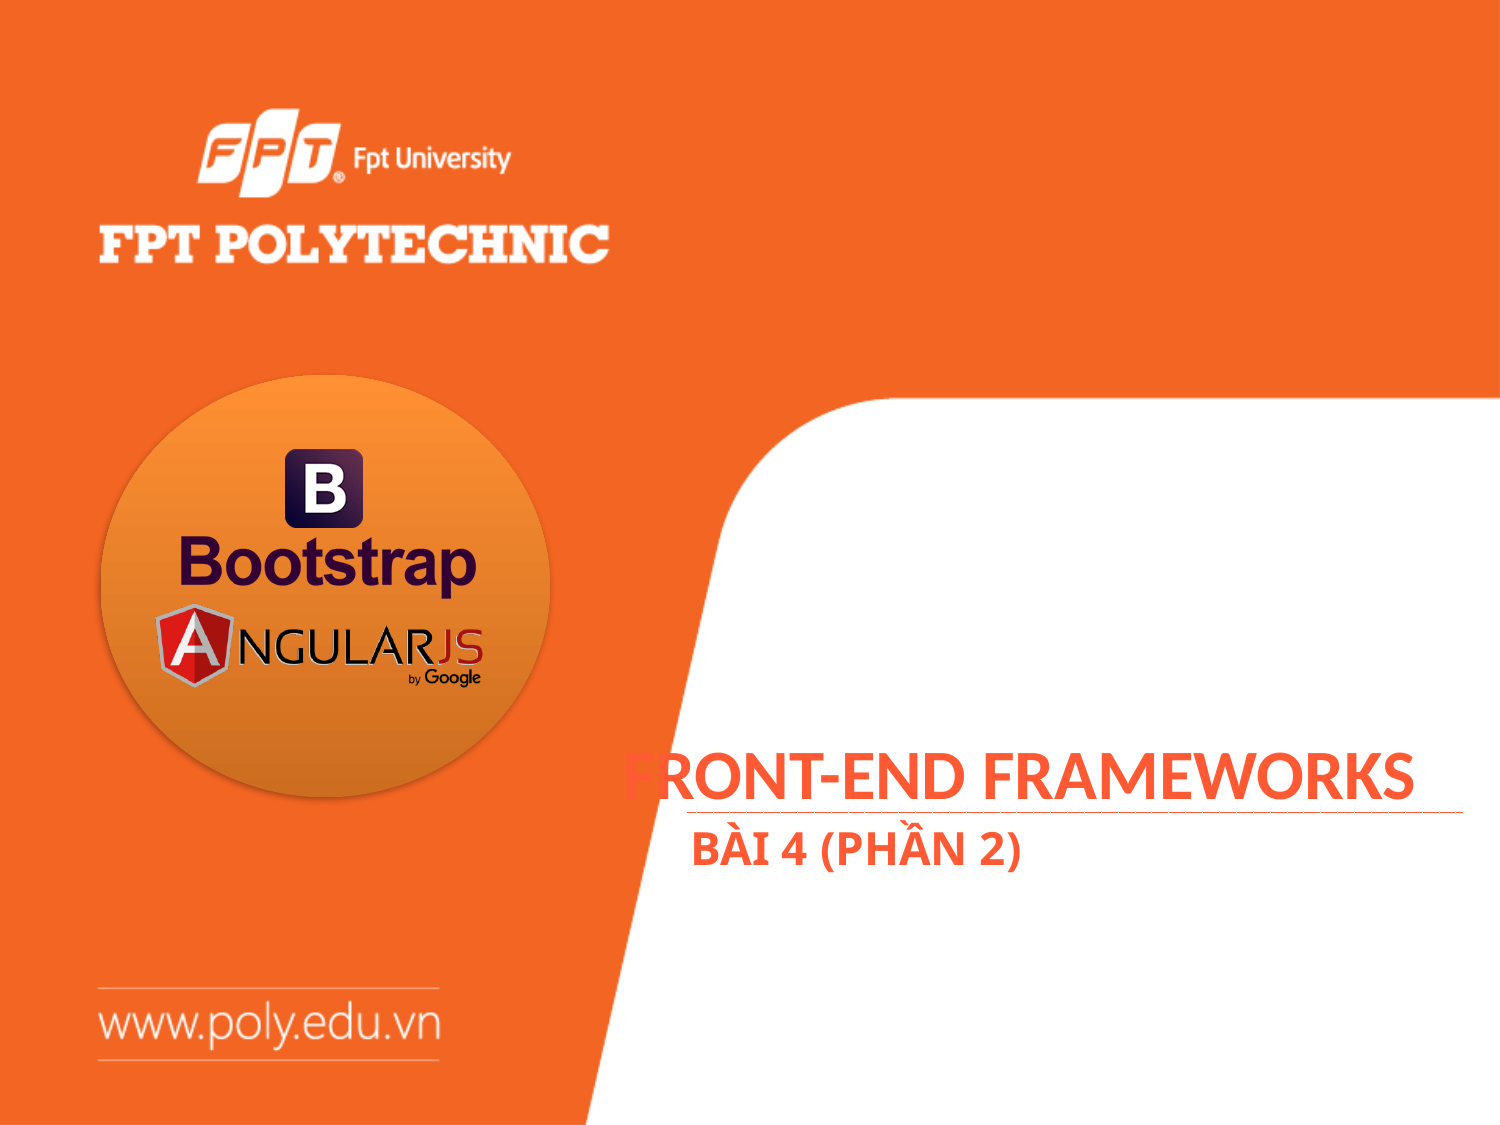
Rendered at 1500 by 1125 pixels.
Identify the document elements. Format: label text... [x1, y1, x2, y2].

picture [0, 0, 1500, 1125]
subtitle Bài 4 (Phần 2) [675, 812, 1500, 975]
